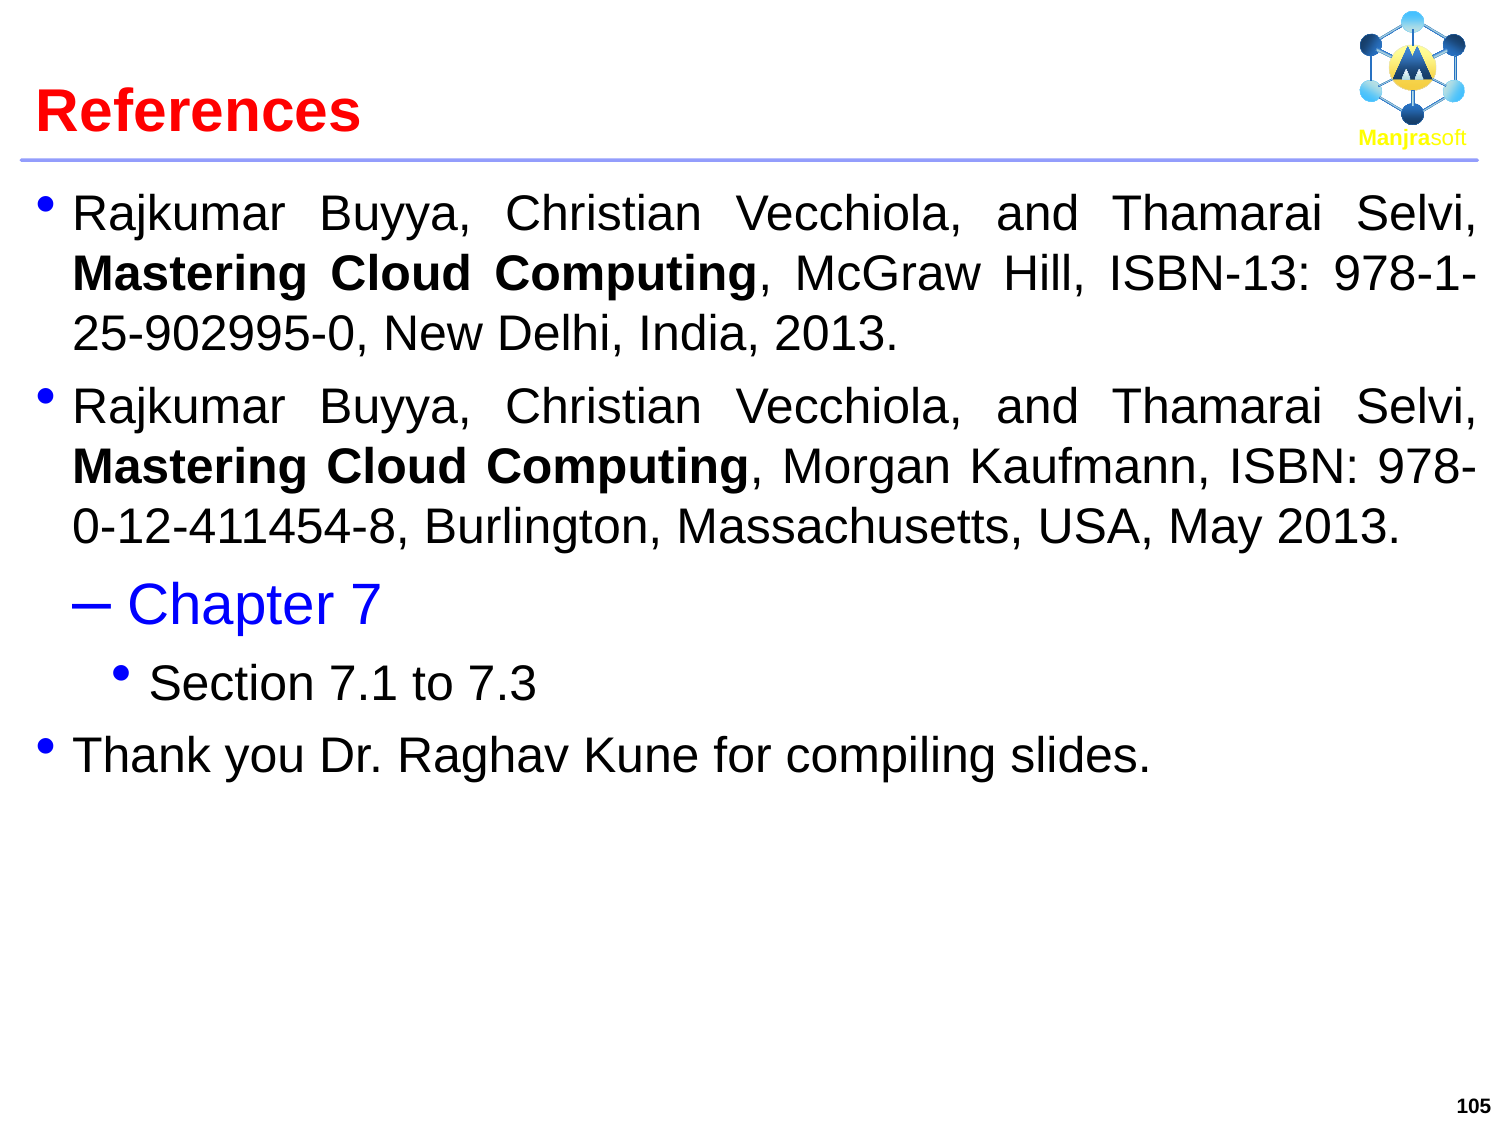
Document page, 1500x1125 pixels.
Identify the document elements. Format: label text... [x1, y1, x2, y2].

title References [26, 0, 1479, 145]
slide_number 105 [1364, 1093, 1500, 1120]
list Rajkumar Buyya, Christian Vecchiola, and Thamarai Selvi, Mastering Cloud Computing, McGraw Hill, ISBN-13: 978-1-25-902995-0, New Delhi, India, 2013. Rajkumar Buyya, Christian Vecchiola, and Thamarai Selvi, Mastering Cloud Computing, Morgan Kaufmann, ISBN: 978-0-12-411454-8, Burlington, Massachusetts, USA, May 2013. Chapter 7 Section 7.1 to 7.3 Thank you Dr. Raghav Kune for compiling slides. [26, 176, 1479, 1092]
